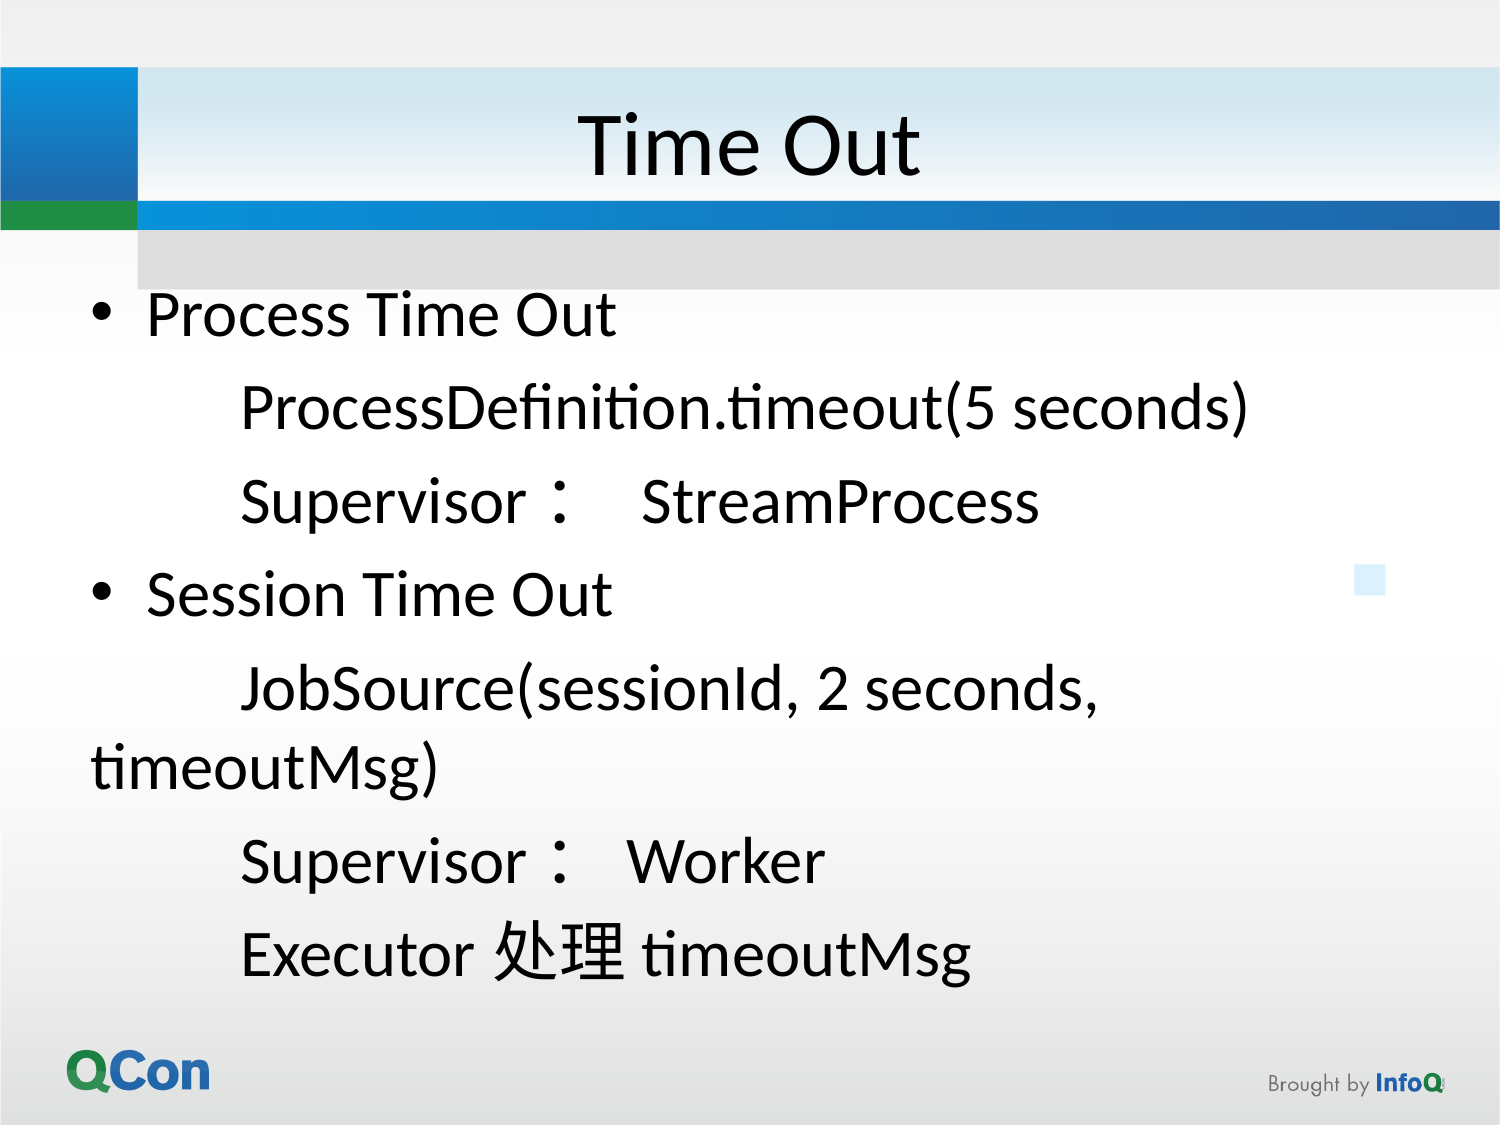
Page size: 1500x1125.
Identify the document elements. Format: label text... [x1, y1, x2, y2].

title Time Out [75, 45, 1425, 233]
picture [0, 0, 1500, 1125]
list Process Time Out ProcessDefinition.timeout(5 seconds) Supervisor： StreamProcess Session Time Out JobSource(sessionId, 2 seconds, timeoutMsg) Supervisor：Worker Executor处理timeoutMsg [75, 262, 1425, 1005]
